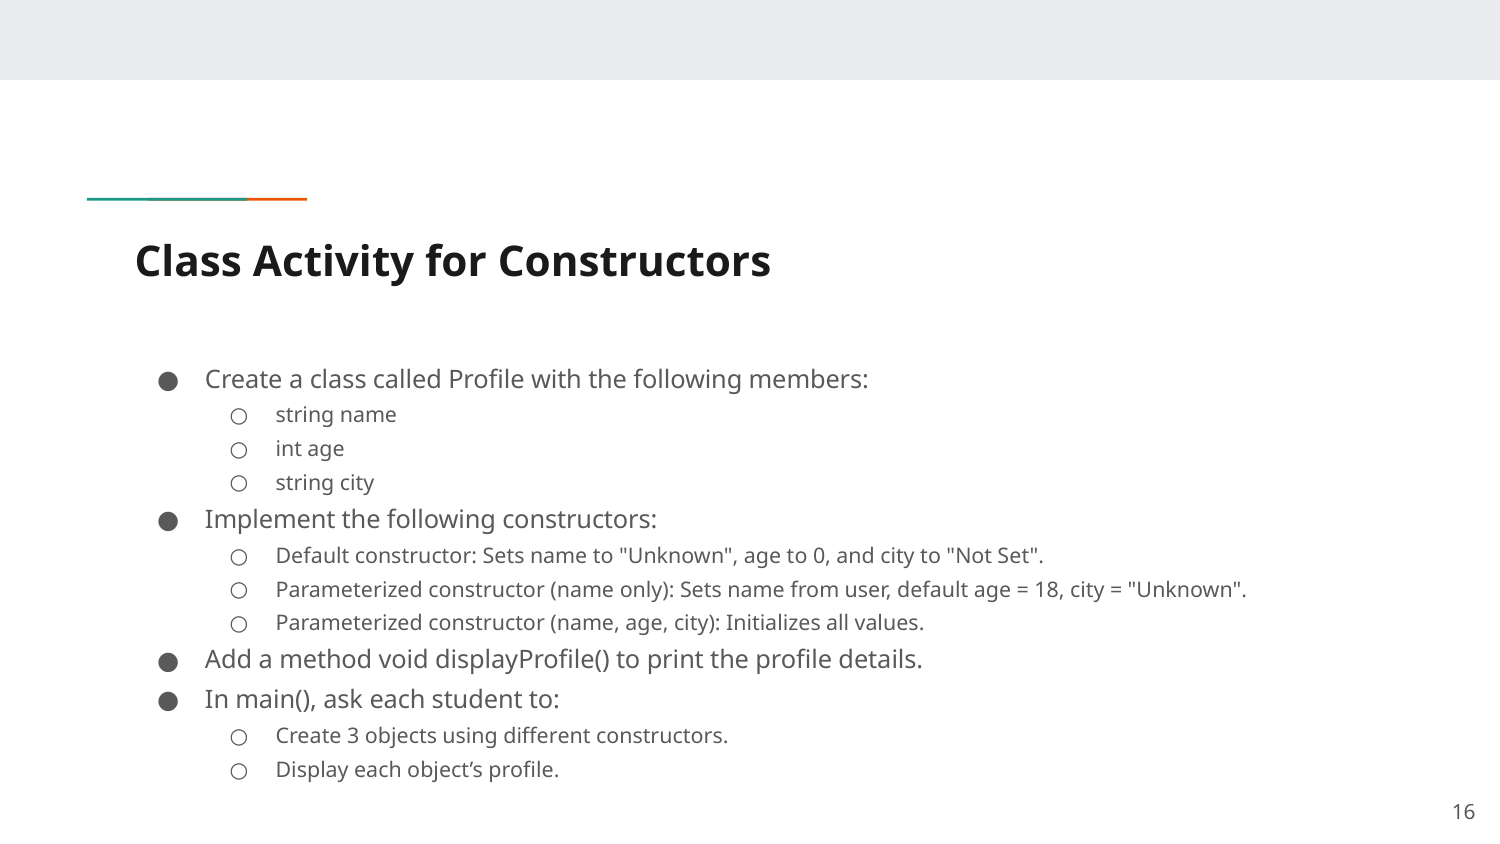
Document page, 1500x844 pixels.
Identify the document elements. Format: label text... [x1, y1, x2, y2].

title Class Activity for Constructors [119, 216, 1381, 305]
slide_number ‹#› [1400, 779, 1491, 844]
list Create a class called Profile with the following members: string name int age string city Implement the following constructors: Default constructor: Sets name to "Unknown", age to 0, and city to "Not Set". Parameterized constructor (name only): Sets name from user, default age = 18, city = "Unknown". Parameterized constructor (name, age, city): Initializes all values. Add a method void displayProfile() to print the profile details. In main(), ask each student to: Create 3 objects using different constructors. Display each object’s profile. [119, 341, 1381, 801]
